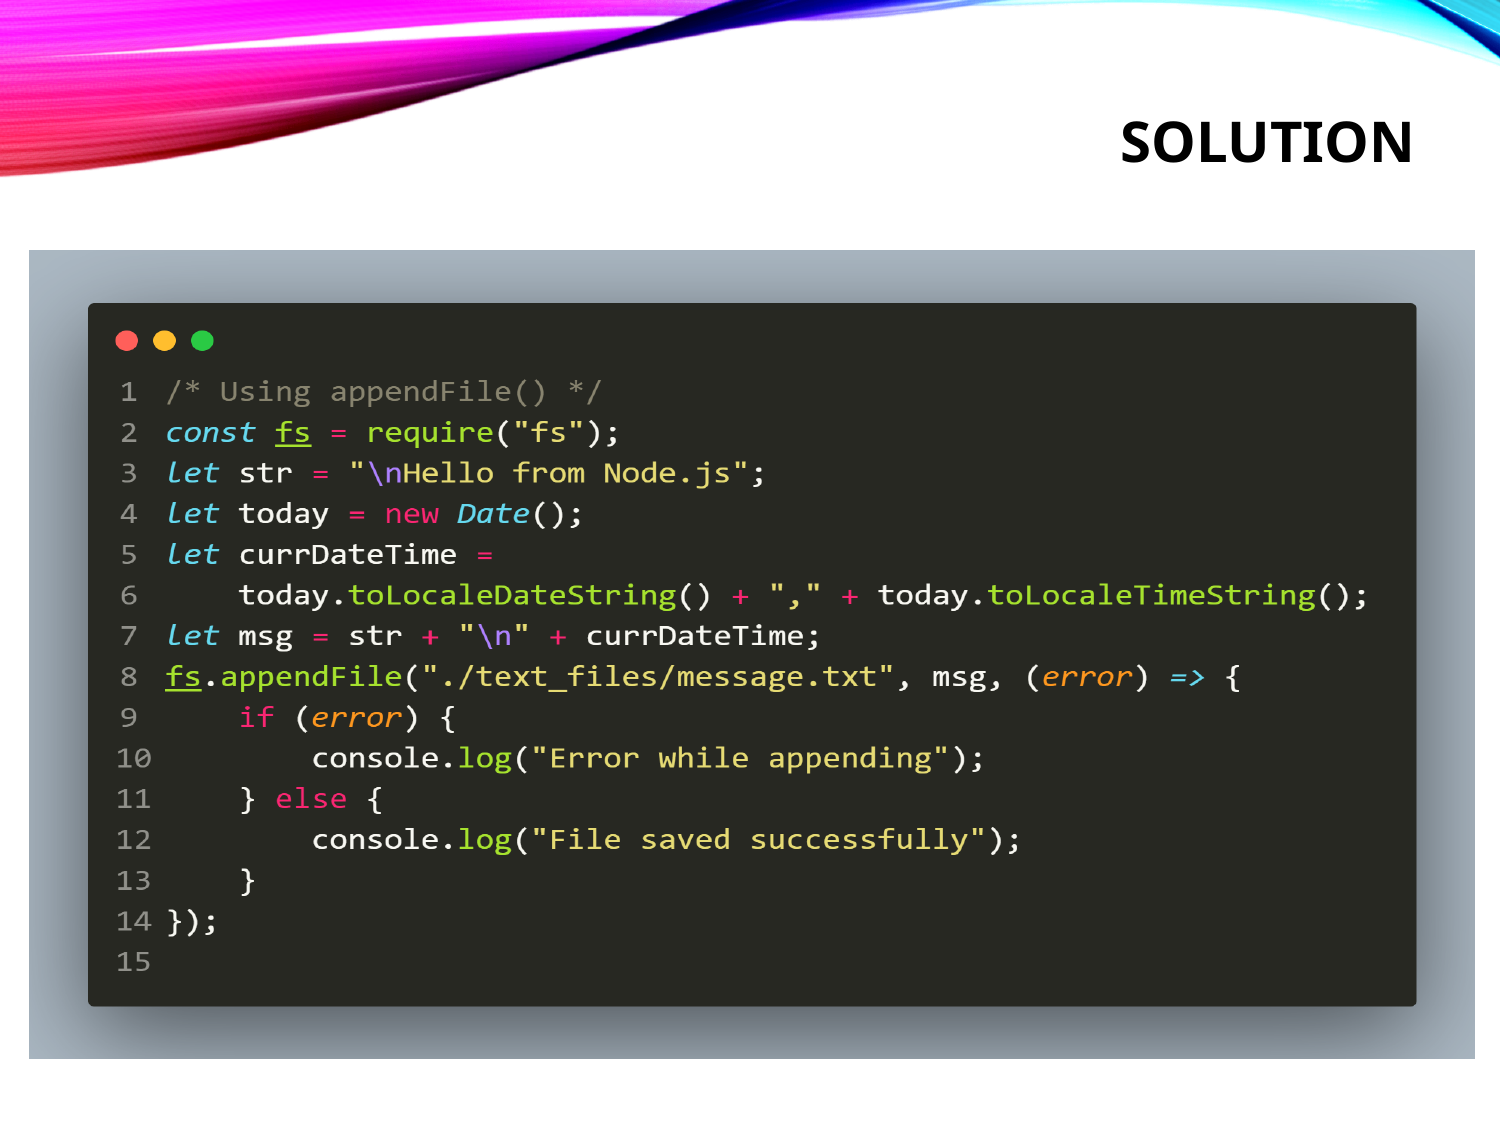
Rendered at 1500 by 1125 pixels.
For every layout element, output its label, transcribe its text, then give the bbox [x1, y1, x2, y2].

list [29, 250, 1475, 1059]
title Solution [383, 38, 1431, 250]
picture [0, 0, 1500, 178]
